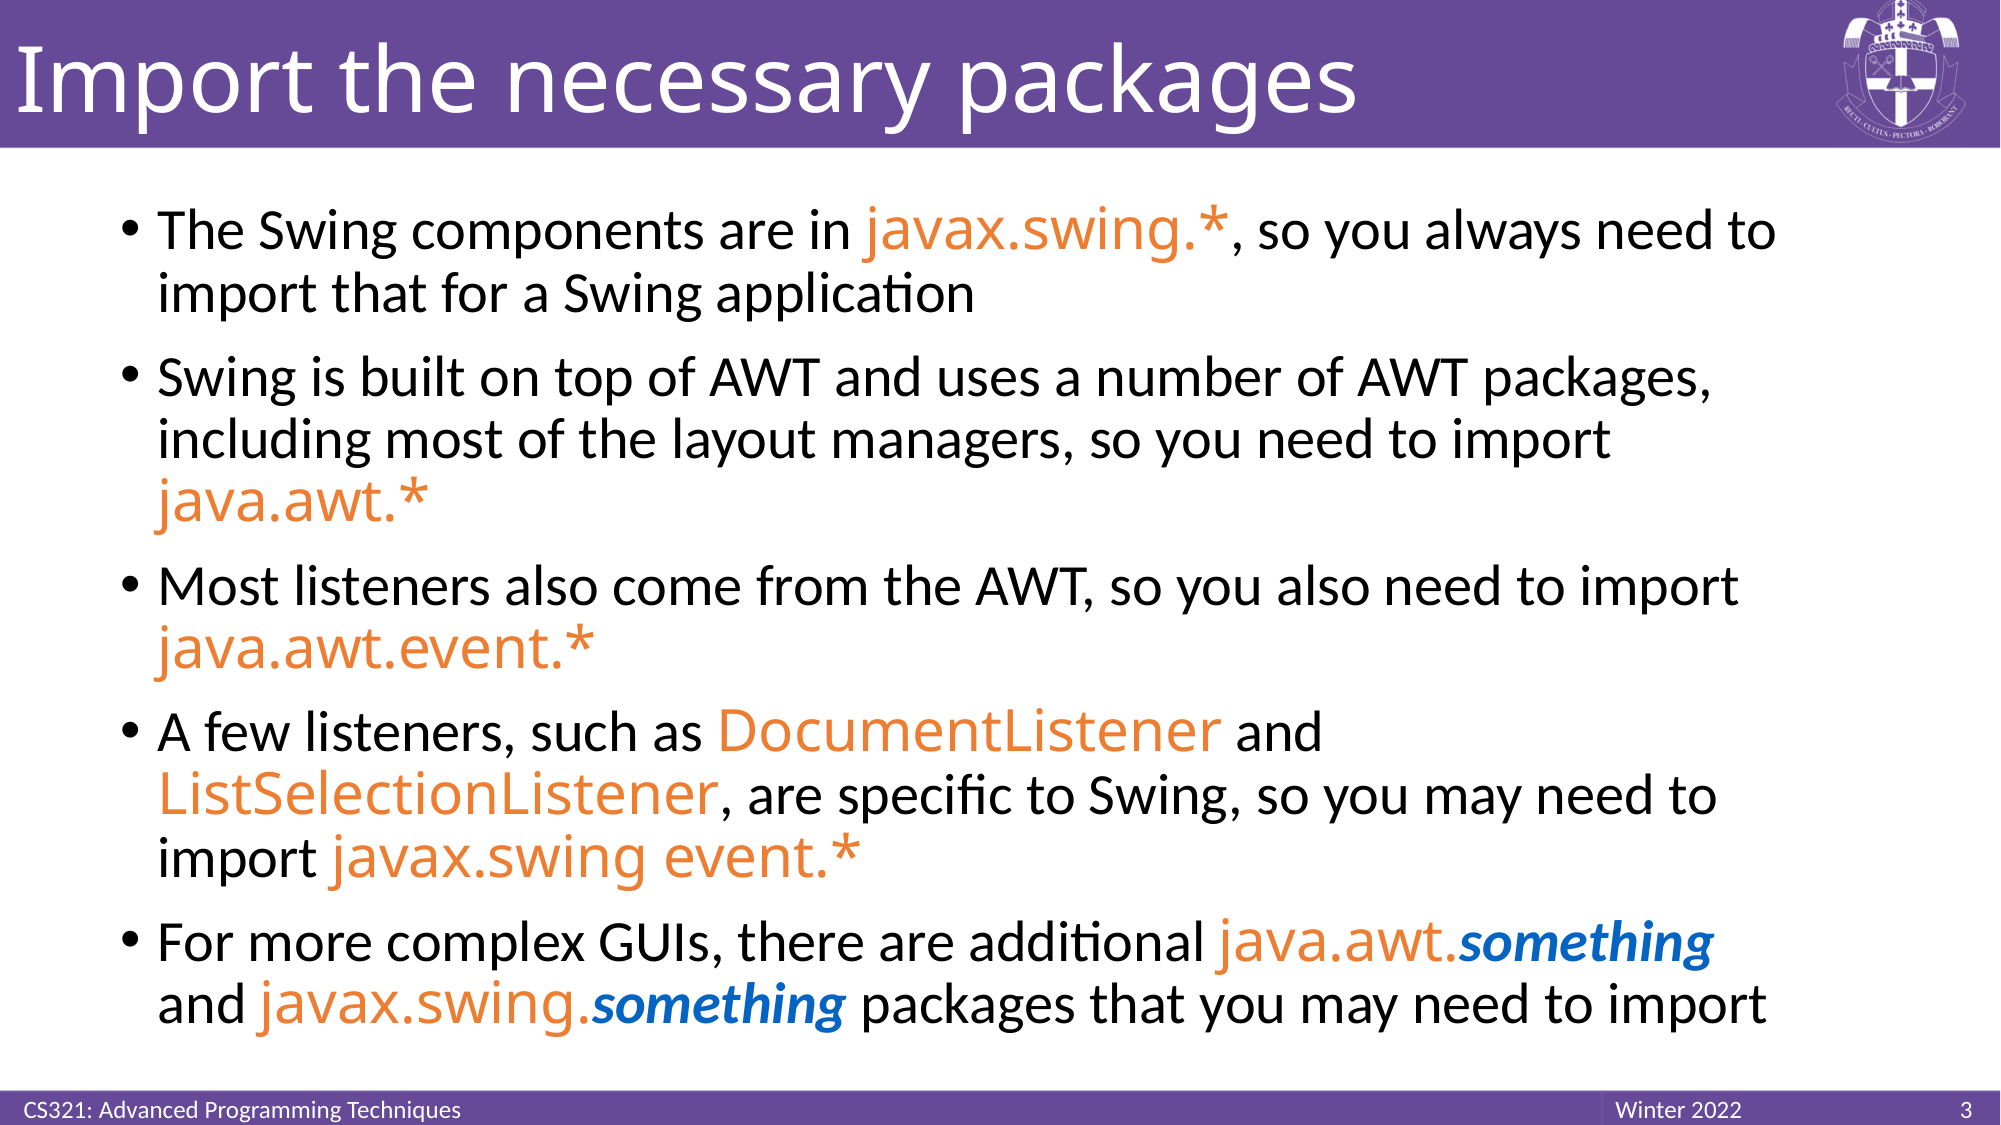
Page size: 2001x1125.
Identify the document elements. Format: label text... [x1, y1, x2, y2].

footer CS321: Advanced Programming Techniques [8, 1078, 499, 1125]
title Import the necessary packages [0, 0, 1725, 192]
list The Swing components are in javax.swing.*, so you always need to import that for a Swing application Swing is built on top of AWT and uses a number of AWT packages, including most of the layout managers, so you need to import java.awt.* Most listeners also come from the AWT, so you also need to import java.awt.event.* A few listeners, such as DocumentListener and ListSelectionListener, are specific to Swing, so you may need to import javax.swing event.* For more complex GUIs, there are additional java.awt.something and javax.swing.something packages that you may need to import [105, 191, 1831, 1050]
slide_number Winter 2022 [1600, 1078, 1862, 1125]
picture [0, 0, 2001, 1125]
slide_number 3 [1862, 1078, 1994, 1125]
